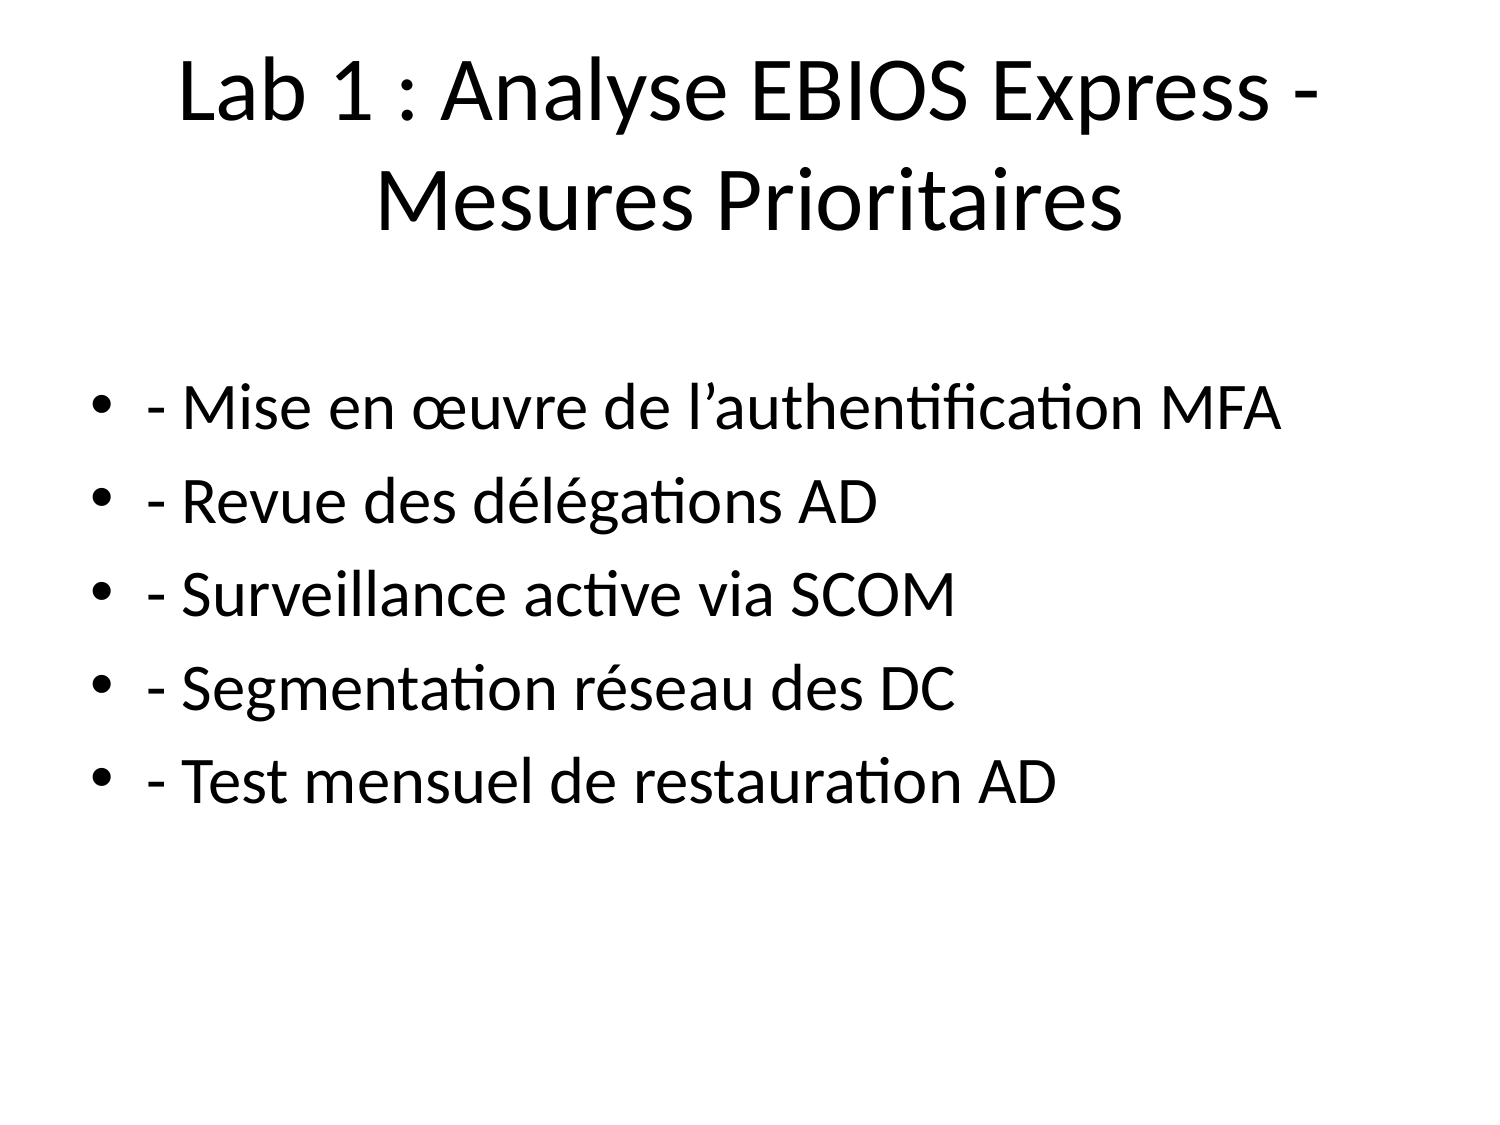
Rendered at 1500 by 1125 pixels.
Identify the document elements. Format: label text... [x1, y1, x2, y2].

list - Mise en œuvre de l’authentification MFA - Revue des délégations AD - Surveillance active via SCOM - Segmentation réseau des DC - Test mensuel de restauration AD [75, 262, 1425, 1005]
title Lab 1 : Analyse EBIOS Express - Mesures Prioritaires [75, 45, 1425, 233]
